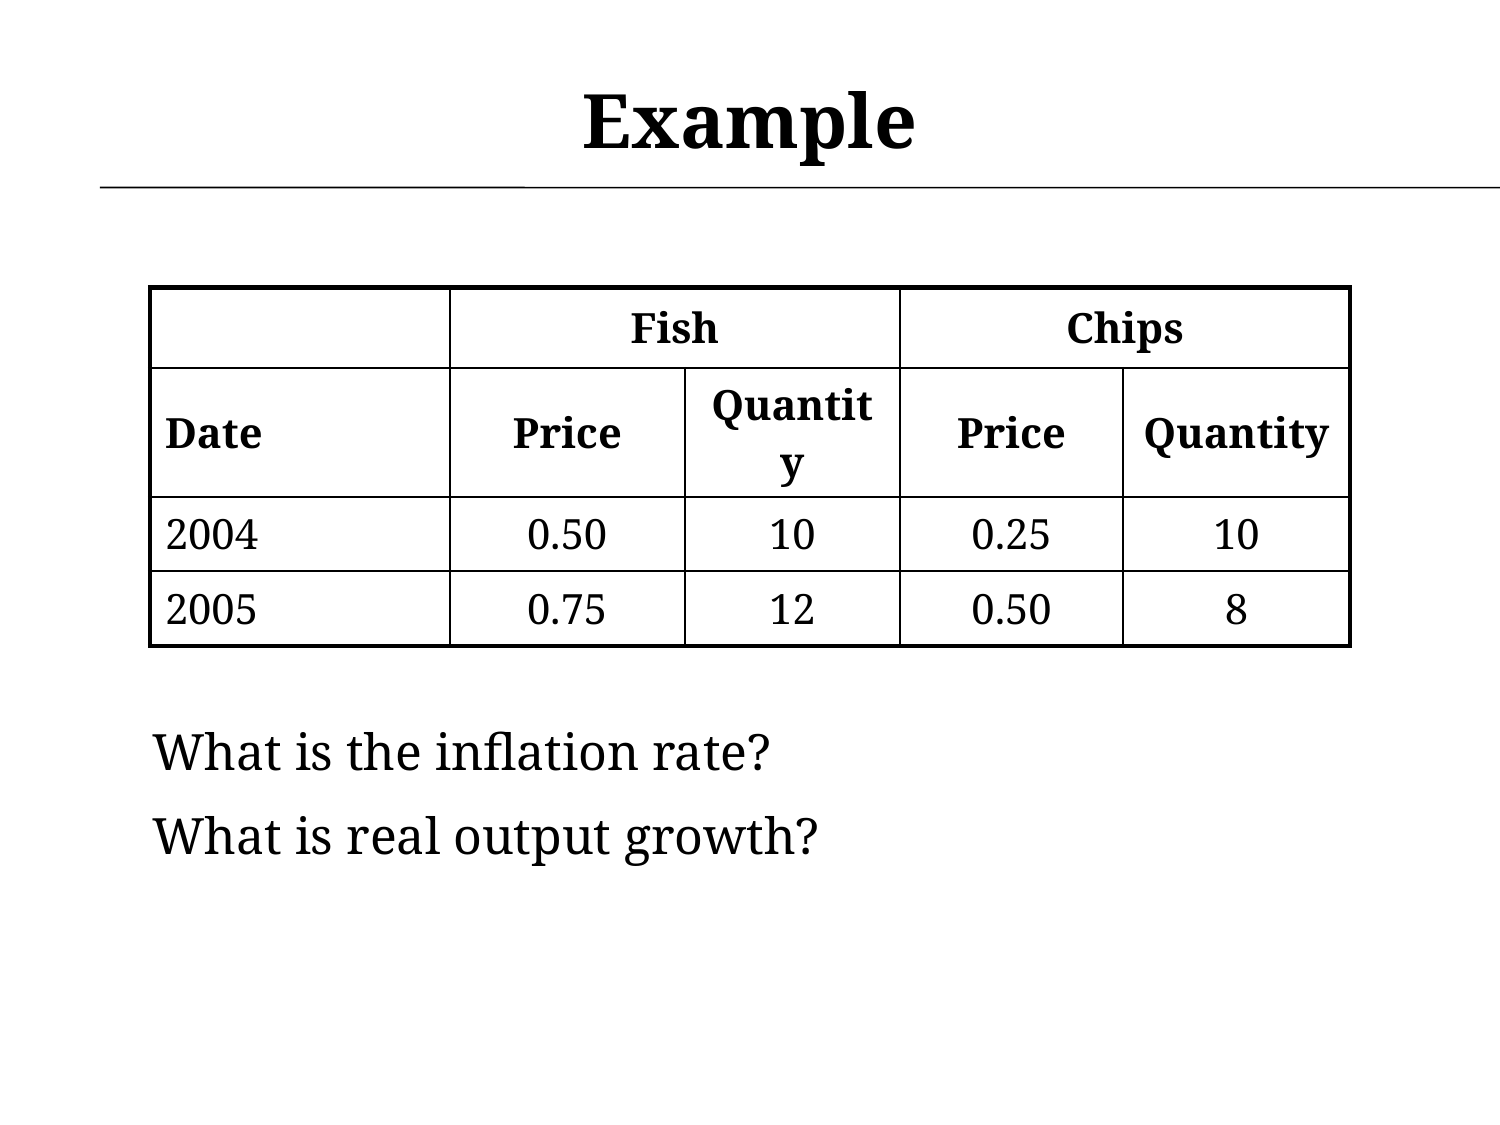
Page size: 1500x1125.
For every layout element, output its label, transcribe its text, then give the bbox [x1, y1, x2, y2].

table_cell 10 [1124, 498, 1348, 570]
table_cell Date [152, 369, 449, 496]
table_cell 2005 [152, 572, 449, 644]
table_cell Quantity [686, 369, 899, 496]
table_header Chips [901, 290, 1348, 367]
table_cell 8 [1124, 572, 1348, 644]
table_header Fish [451, 290, 899, 367]
table_cell 2004 [152, 498, 449, 570]
table_cell 0.50 [451, 498, 684, 570]
table_cell 0.50 [901, 572, 1122, 644]
text_box What is the inflation rate? What is real output growth? [137, 712, 1225, 873]
table_cell Price [901, 369, 1122, 496]
table_cell Quantity [1124, 369, 1348, 496]
table_cell 0.25 [901, 498, 1122, 570]
table_cell Price [451, 369, 684, 496]
table_cell 0.75 [451, 572, 684, 644]
table_cell 10 [686, 498, 899, 570]
table_header [152, 290, 449, 367]
table_cell 12 [686, 572, 899, 644]
title Example [74, 49, 1426, 188]
